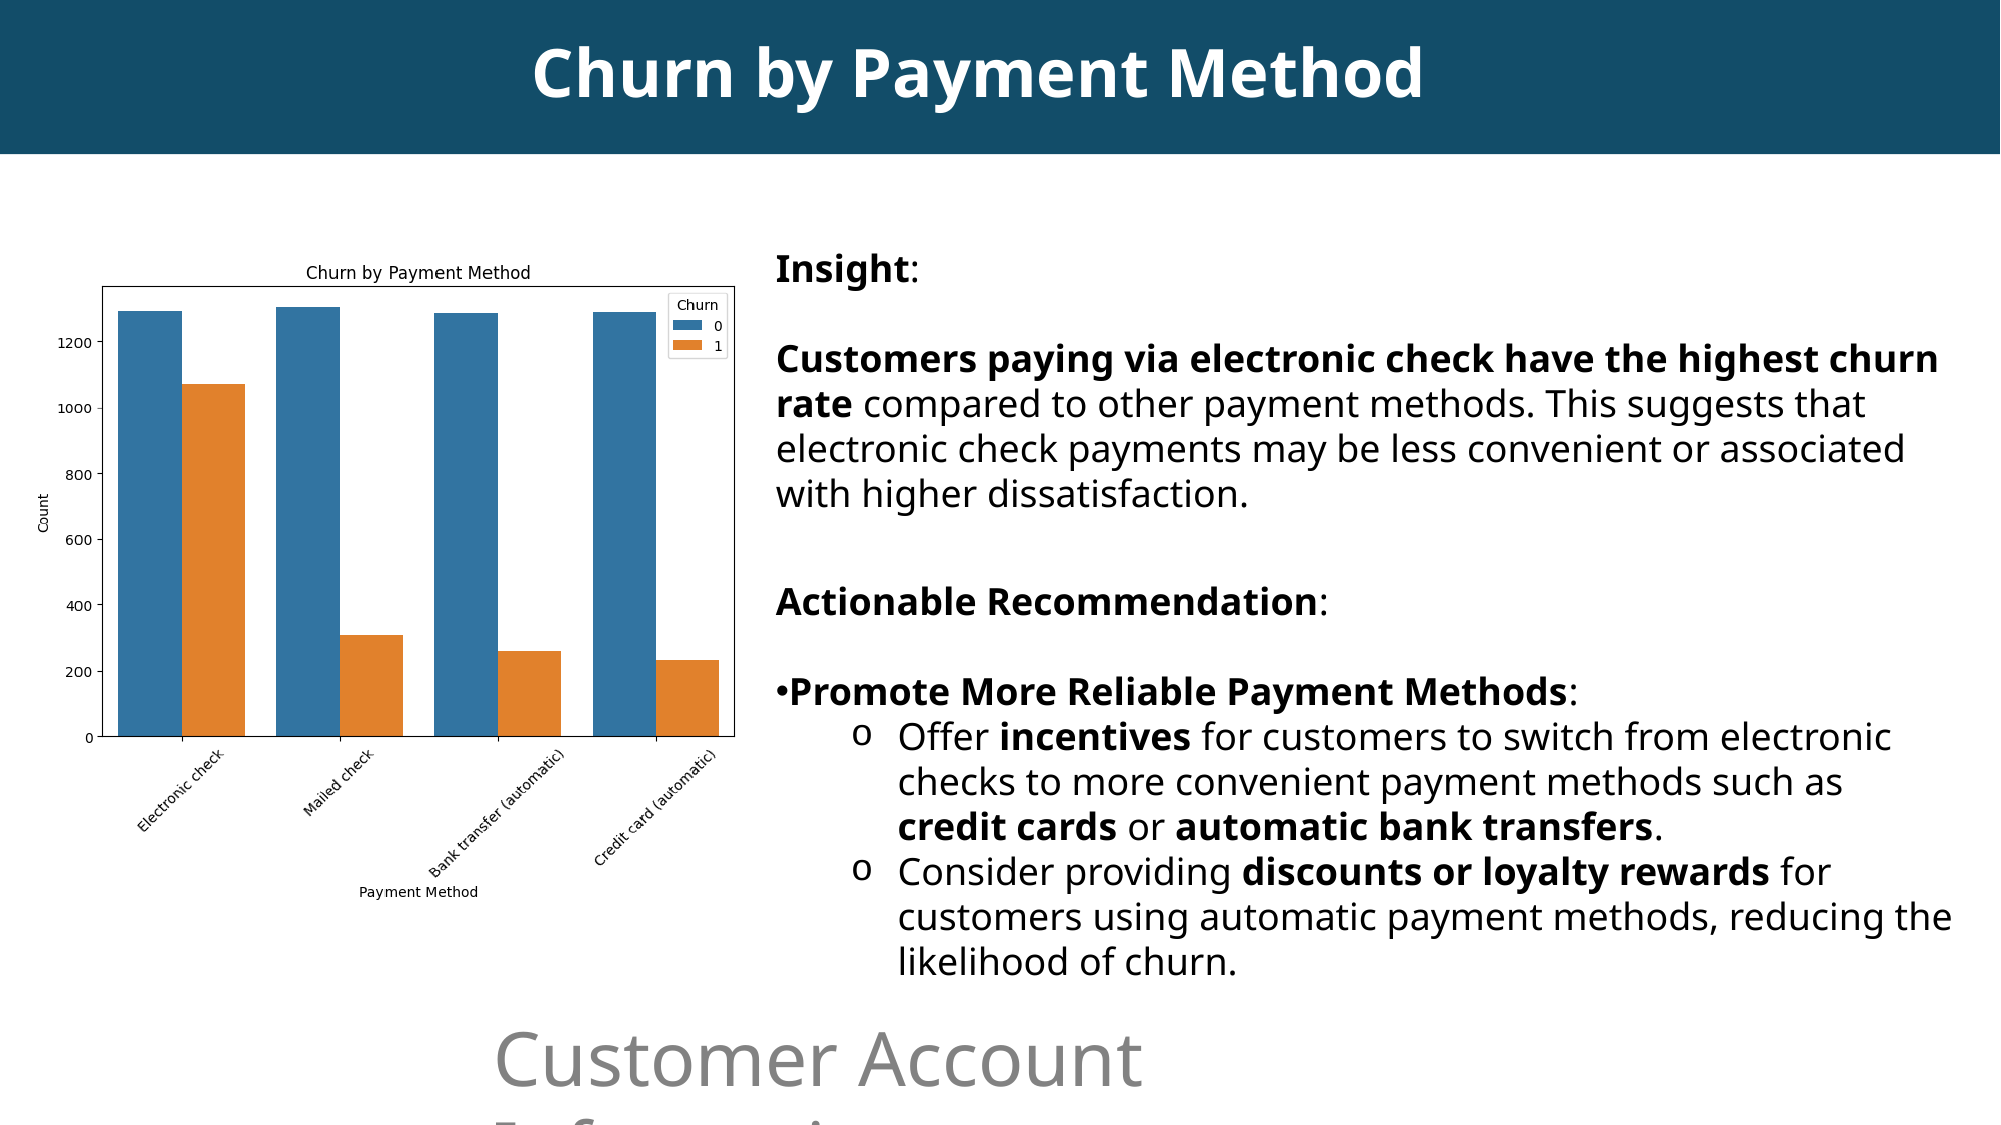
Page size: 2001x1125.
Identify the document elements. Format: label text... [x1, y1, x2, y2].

text_box Churn by Payment Method [516, 14, 1483, 137]
text_box Actionable Recommendation: Promote More Reliable Payment Methods: Offer incentives for customers to switch from electronic checks to more convenient payment methods such as credit cards or automatic bank transfers. Consider providing discounts or loyalty rewards for customers using automatic payment methods, reducing the likelihood of churn. [760, 570, 1977, 991]
text_box Insight: Customers paying via electronic check have the highest churn rate compared to other payment methods. This suggests that electronic check payments may be less convenient or associated with higher dissatisfaction. [760, 237, 1973, 522]
text_box [0, 0, 2000, 156]
picture [26, 254, 745, 908]
text_box Customer Account Information [478, 1003, 1520, 1125]
